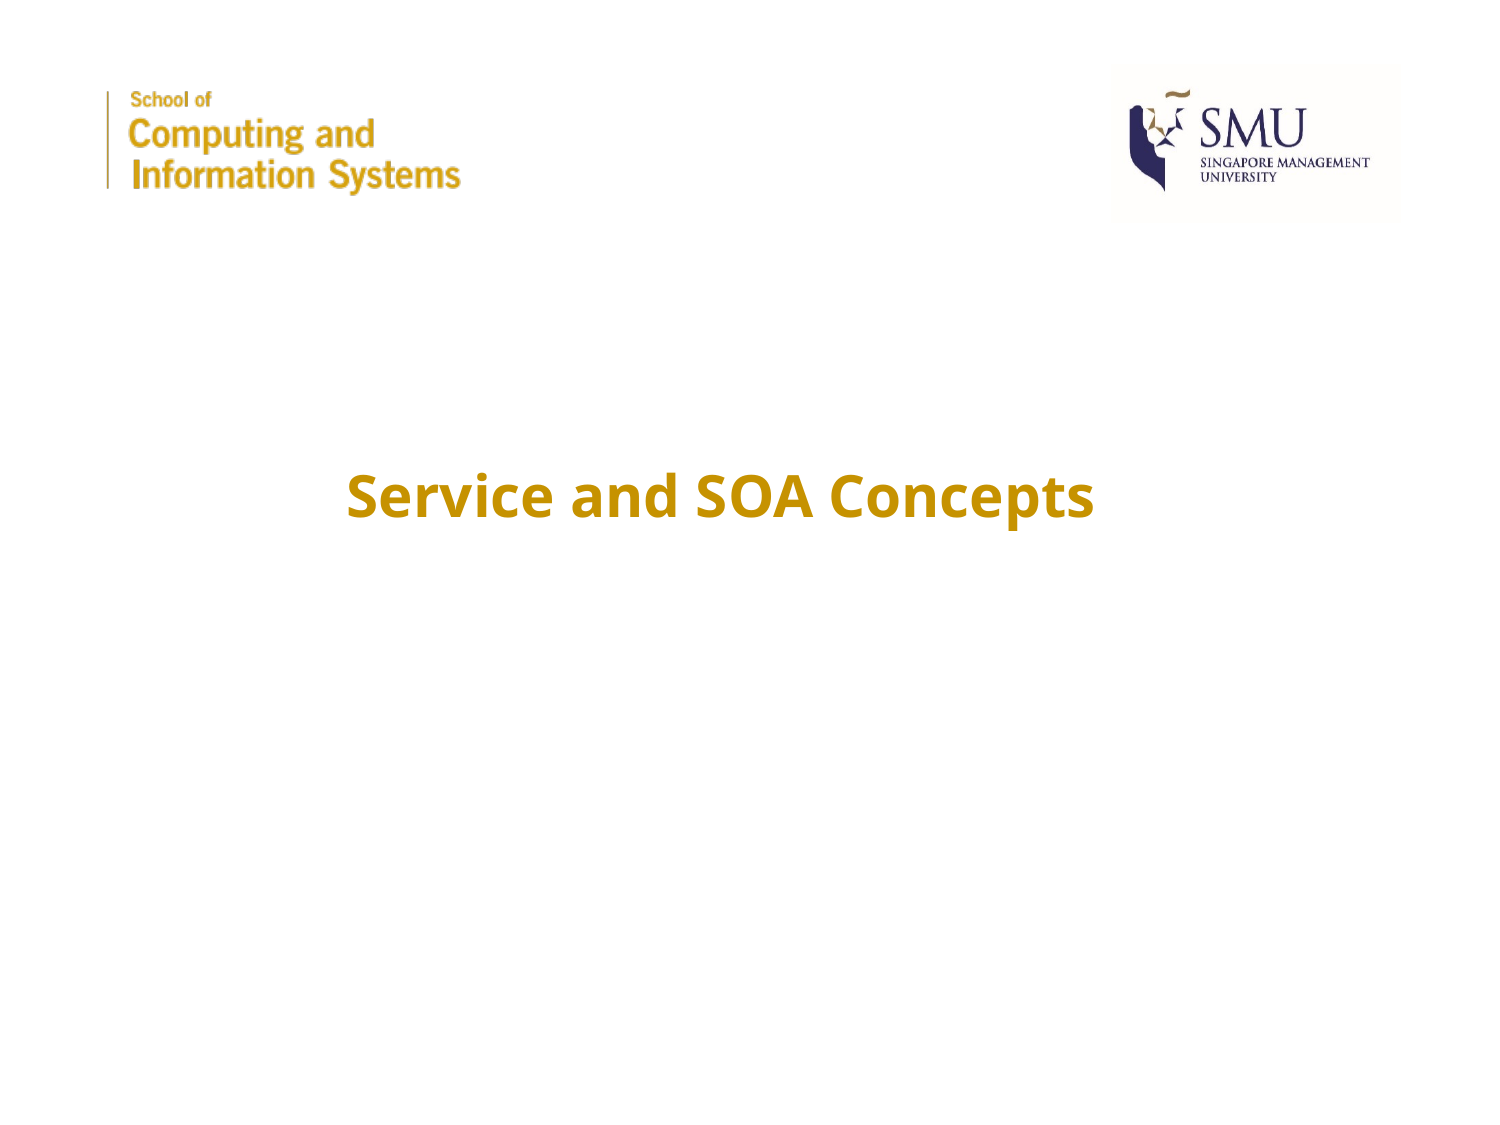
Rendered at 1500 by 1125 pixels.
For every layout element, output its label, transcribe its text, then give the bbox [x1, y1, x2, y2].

title Service and SOA Concepts [23, 450, 1420, 537]
picture [1111, 64, 1401, 223]
